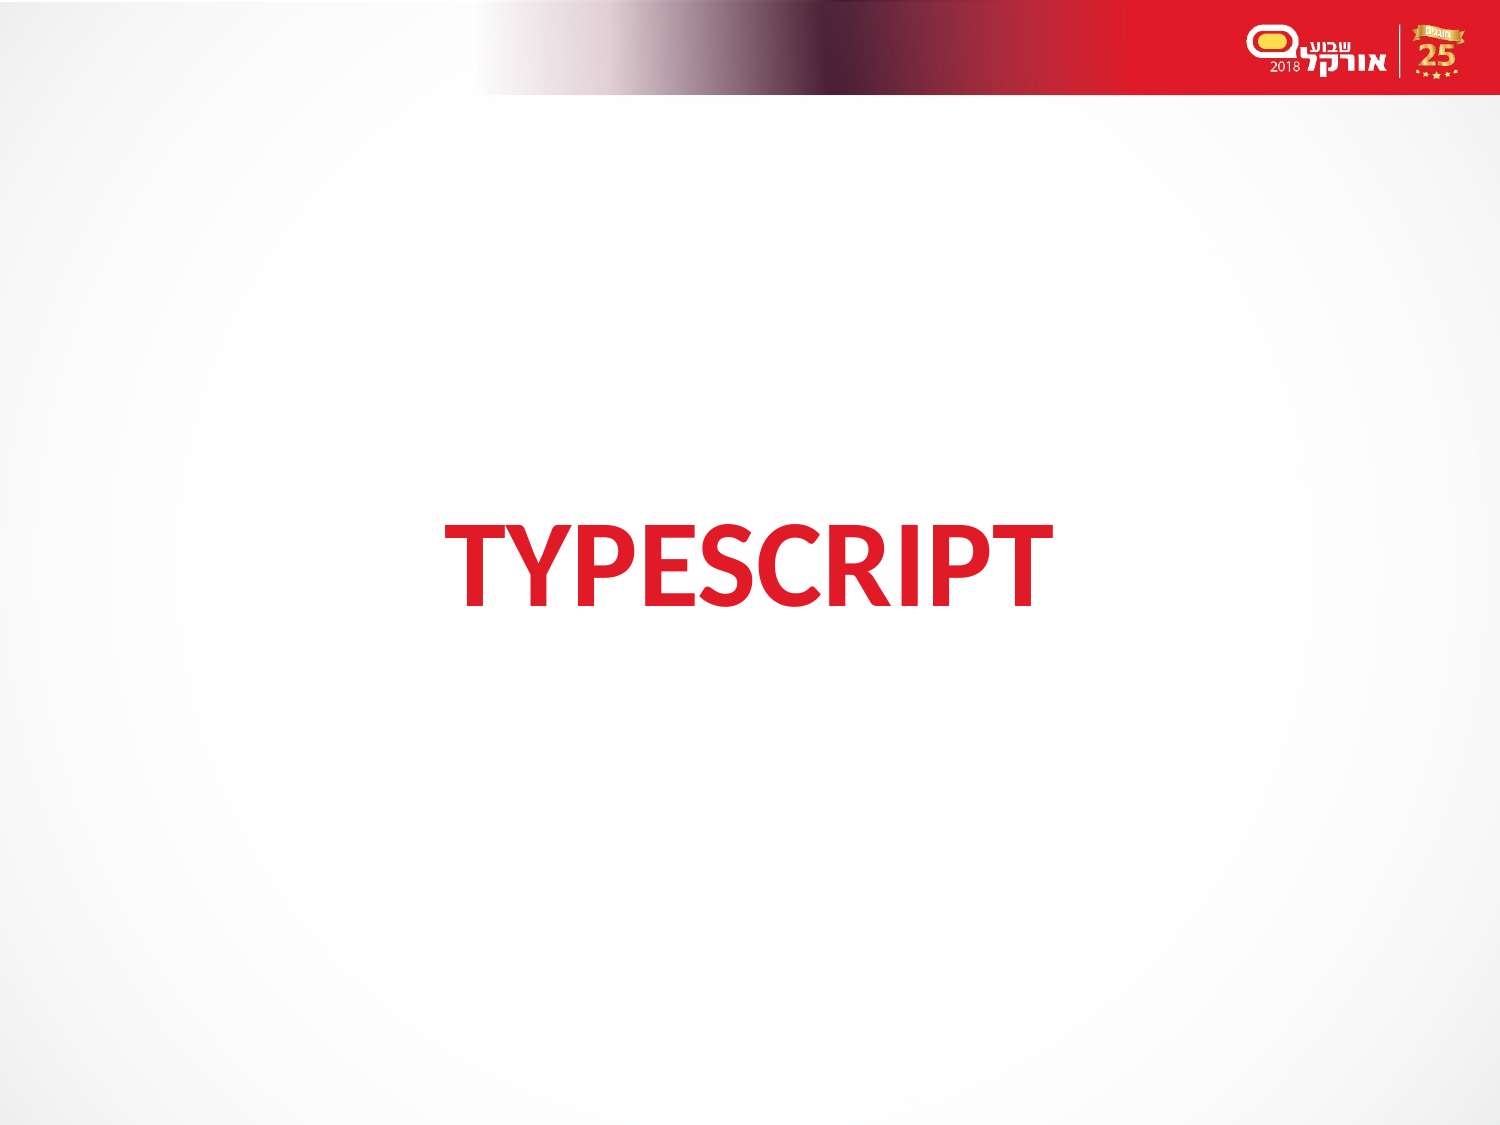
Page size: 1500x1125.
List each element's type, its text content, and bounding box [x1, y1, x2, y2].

picture [0, 0, 1500, 1125]
title typescript [277, 473, 1223, 652]
